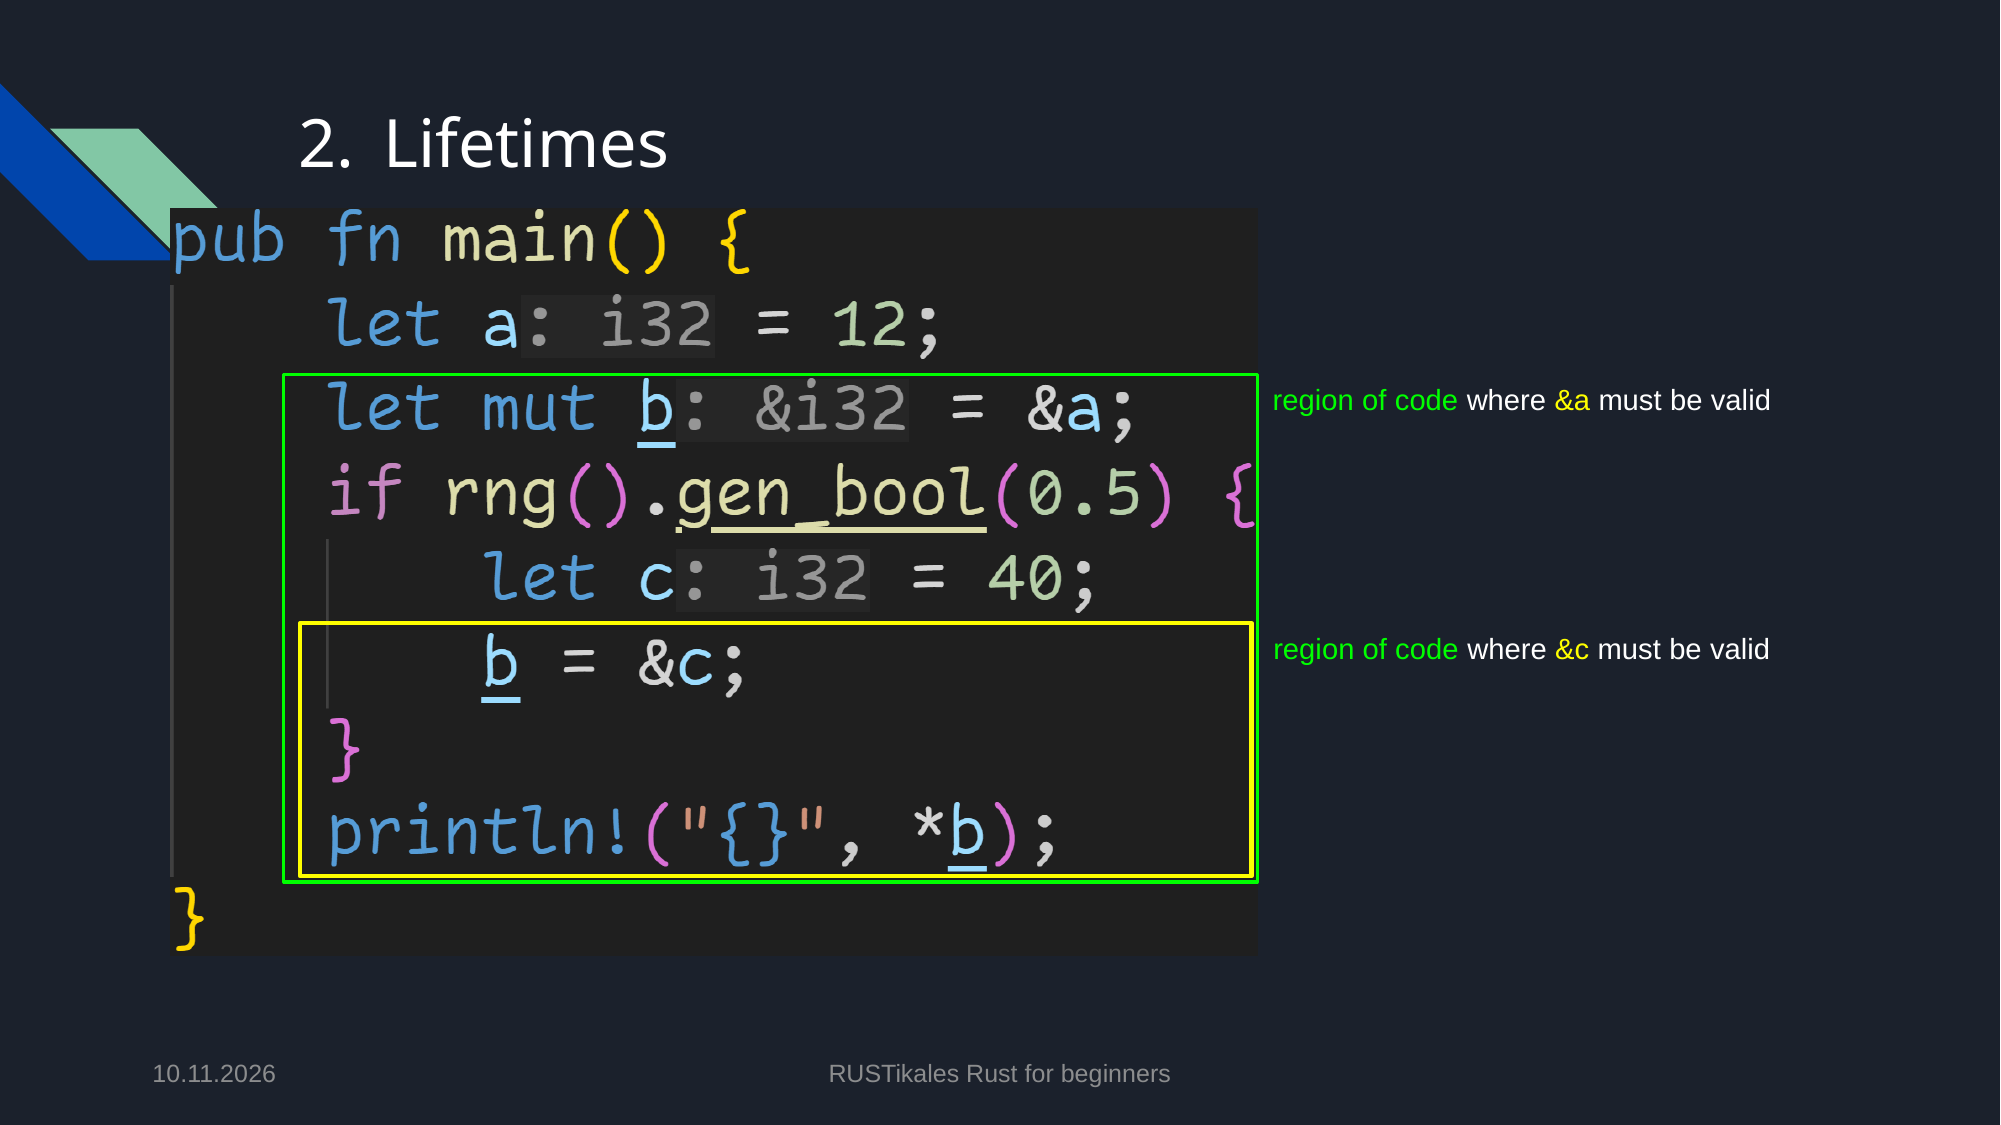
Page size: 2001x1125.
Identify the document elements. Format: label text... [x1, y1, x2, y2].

footer RUSTikales Rust for beginners [662, 1042, 1338, 1103]
title Lifetimes [283, 86, 1824, 287]
picture [170, 207, 1258, 956]
text_box region of code where &a must be valid [1262, 373, 1787, 424]
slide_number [137, 1042, 588, 1103]
text_box region of code where &c must be valid [1262, 622, 1786, 673]
